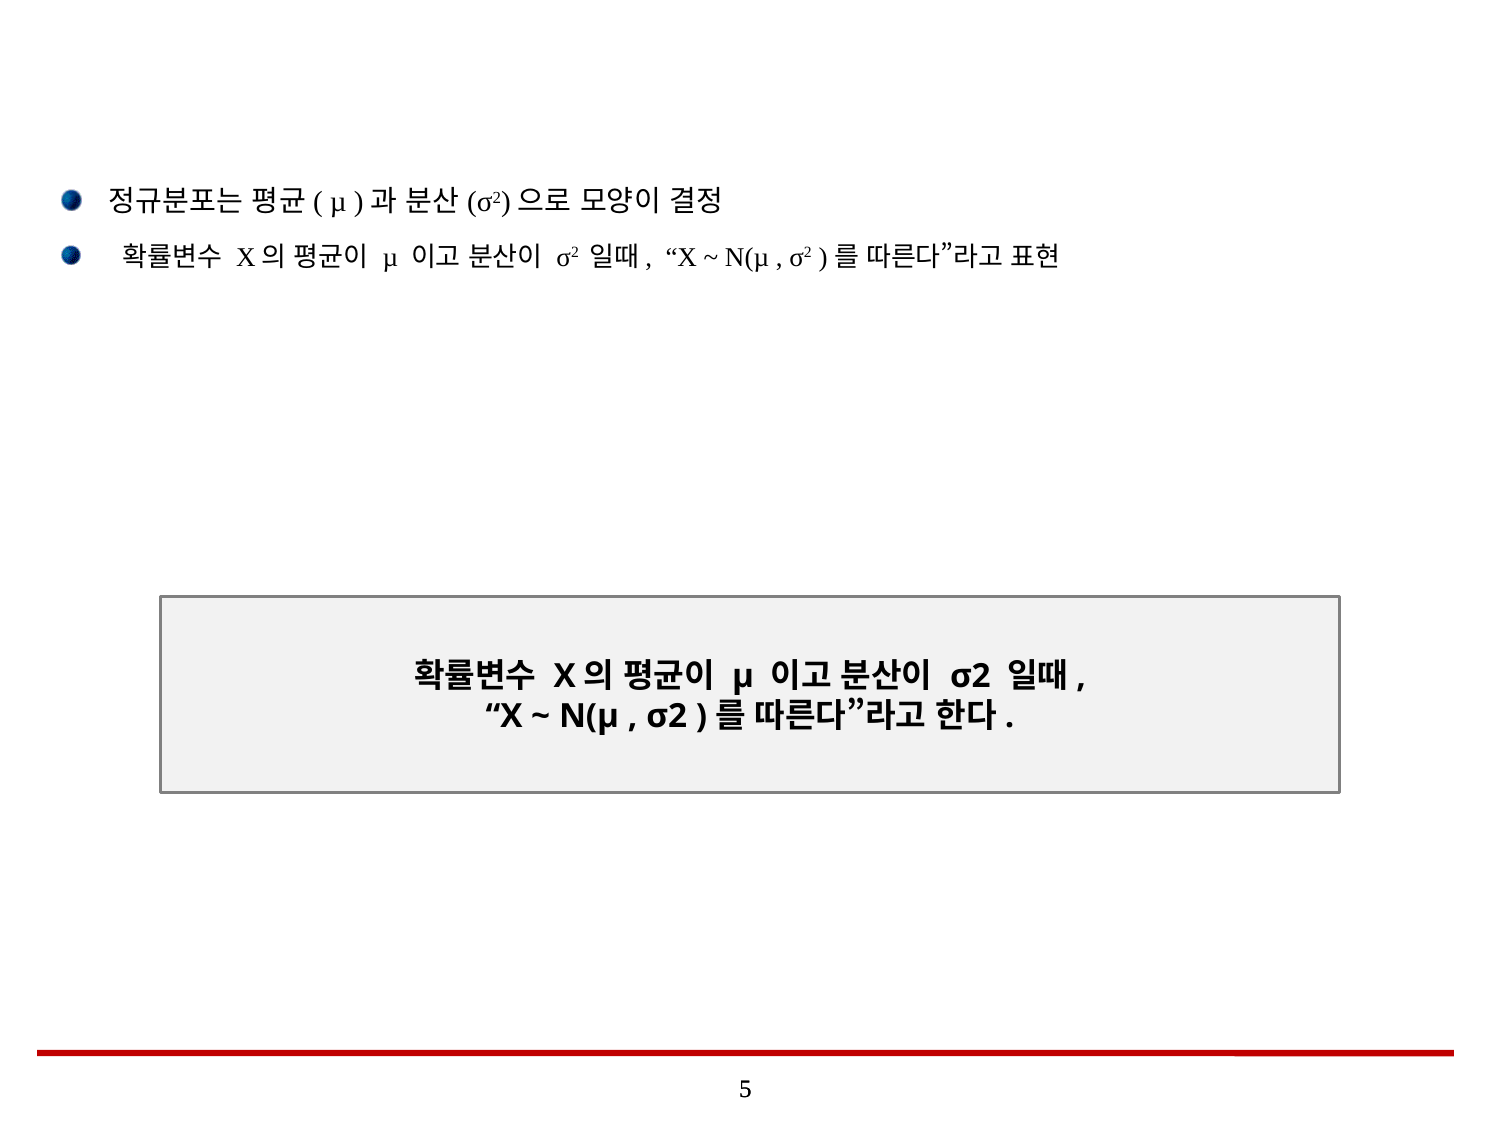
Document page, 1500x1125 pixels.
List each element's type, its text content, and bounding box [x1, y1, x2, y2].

text_box 확률변수 X의 평균이 µ 이고 분산이 σ2 일때, “X ~ N(µ , σ2 )를 따른다”라고 한다. [160, 596, 1340, 793]
list 정규분포는 평균( µ )과 분산(σ2)으로 모양이 결정 확률변수 X의 평균이 µ 이고 분산이 σ2 일때, “X ~ N(µ , σ2 )를 따른다”라고 표현 [45, 167, 1455, 304]
picture [61, 189, 82, 211]
picture [61, 245, 81, 265]
